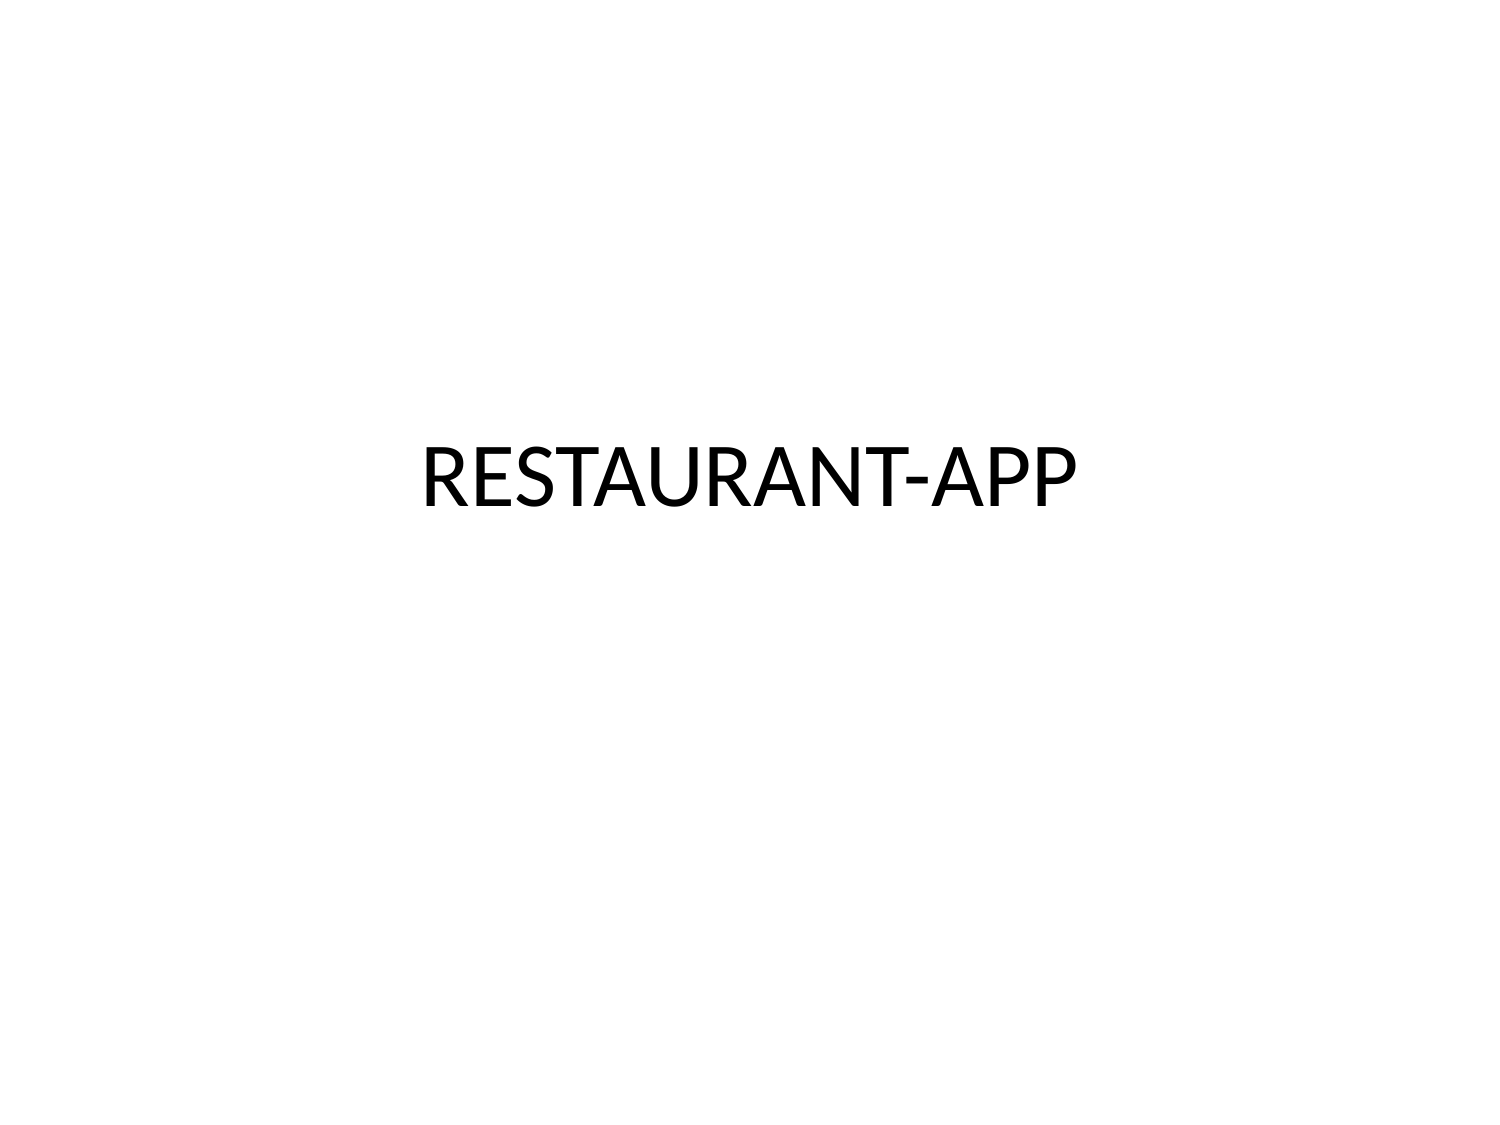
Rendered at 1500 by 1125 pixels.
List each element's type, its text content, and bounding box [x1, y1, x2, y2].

title RESTAURANT-APP [112, 349, 1388, 591]
